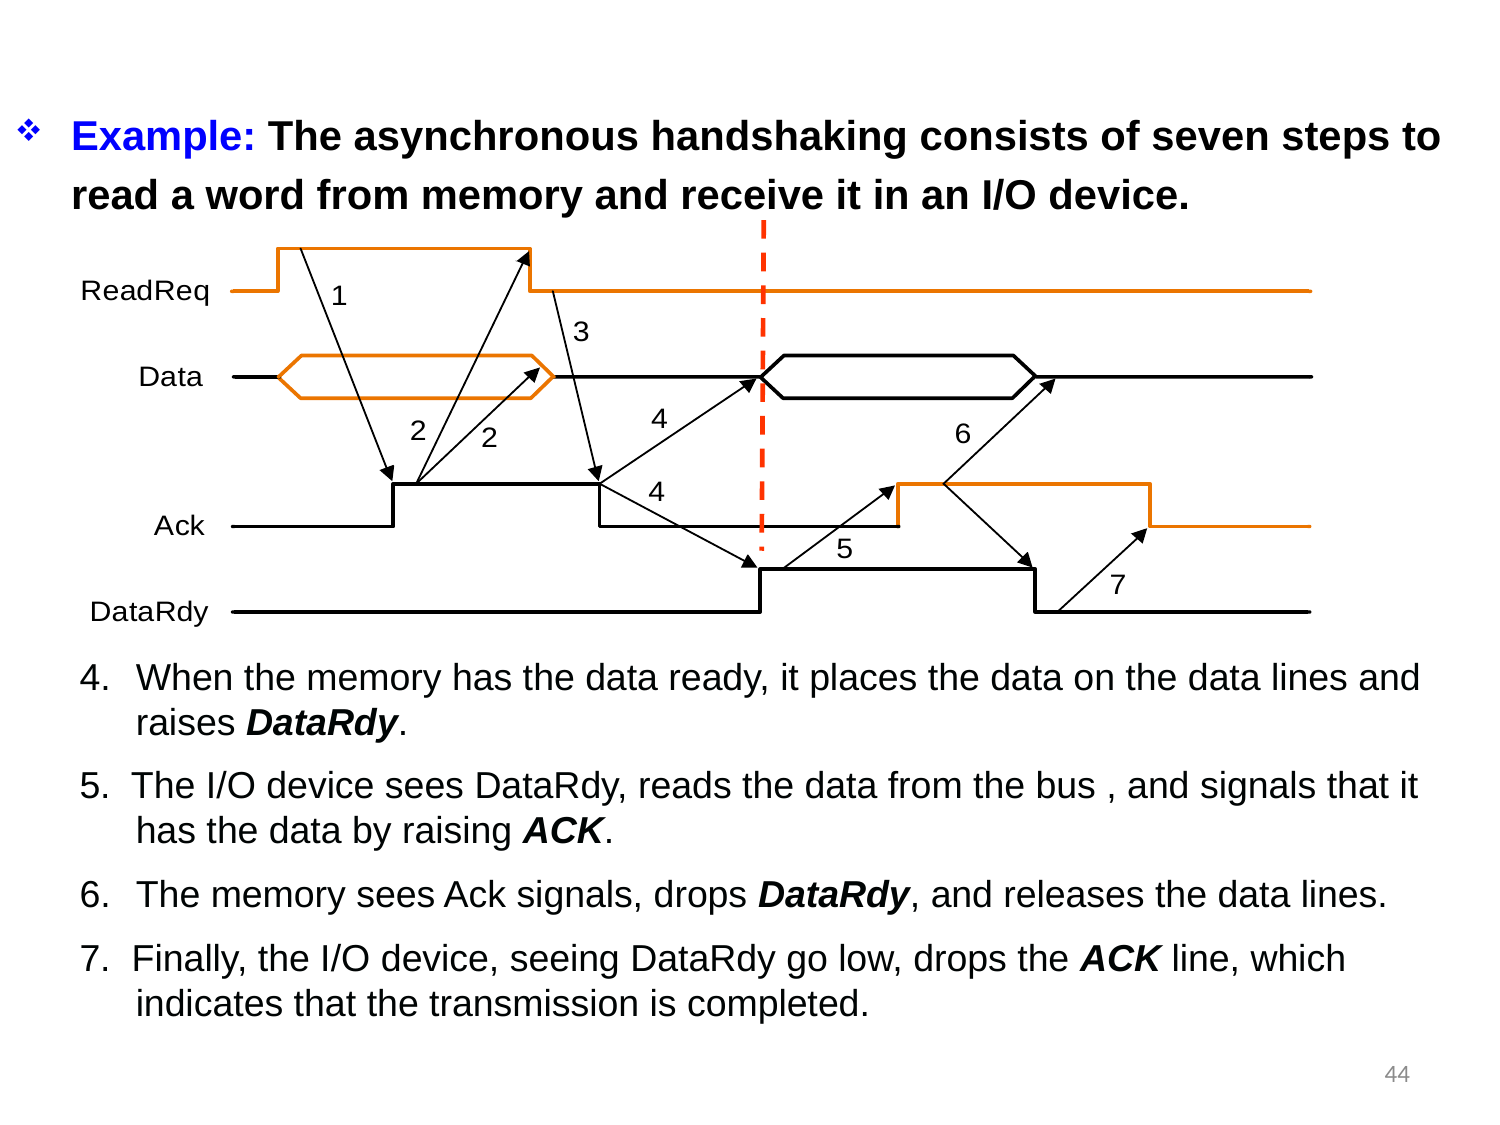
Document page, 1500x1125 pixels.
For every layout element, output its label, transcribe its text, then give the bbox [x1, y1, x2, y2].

slide_number 44 [1074, 1042, 1425, 1103]
text_box When the memory has the data ready, it places the data on the data lines and raises DataRdy. 5. The I/O device sees DataRdy, reads the data from the bus , and signals that it has the data by raising ACK. The memory sees Ack signals, drops DataRdy, and releases the data lines. 7. Finally, the I/O device, seeing DataRdy go low, drops the ACK line, which indicates that the transmission is completed. [64, 645, 1500, 1032]
text_box Example: The asynchronous handshaking consists of seven steps to read a word from memory and receive it in an I/O device. [0, 101, 1471, 575]
picture [76, 243, 1318, 634]
